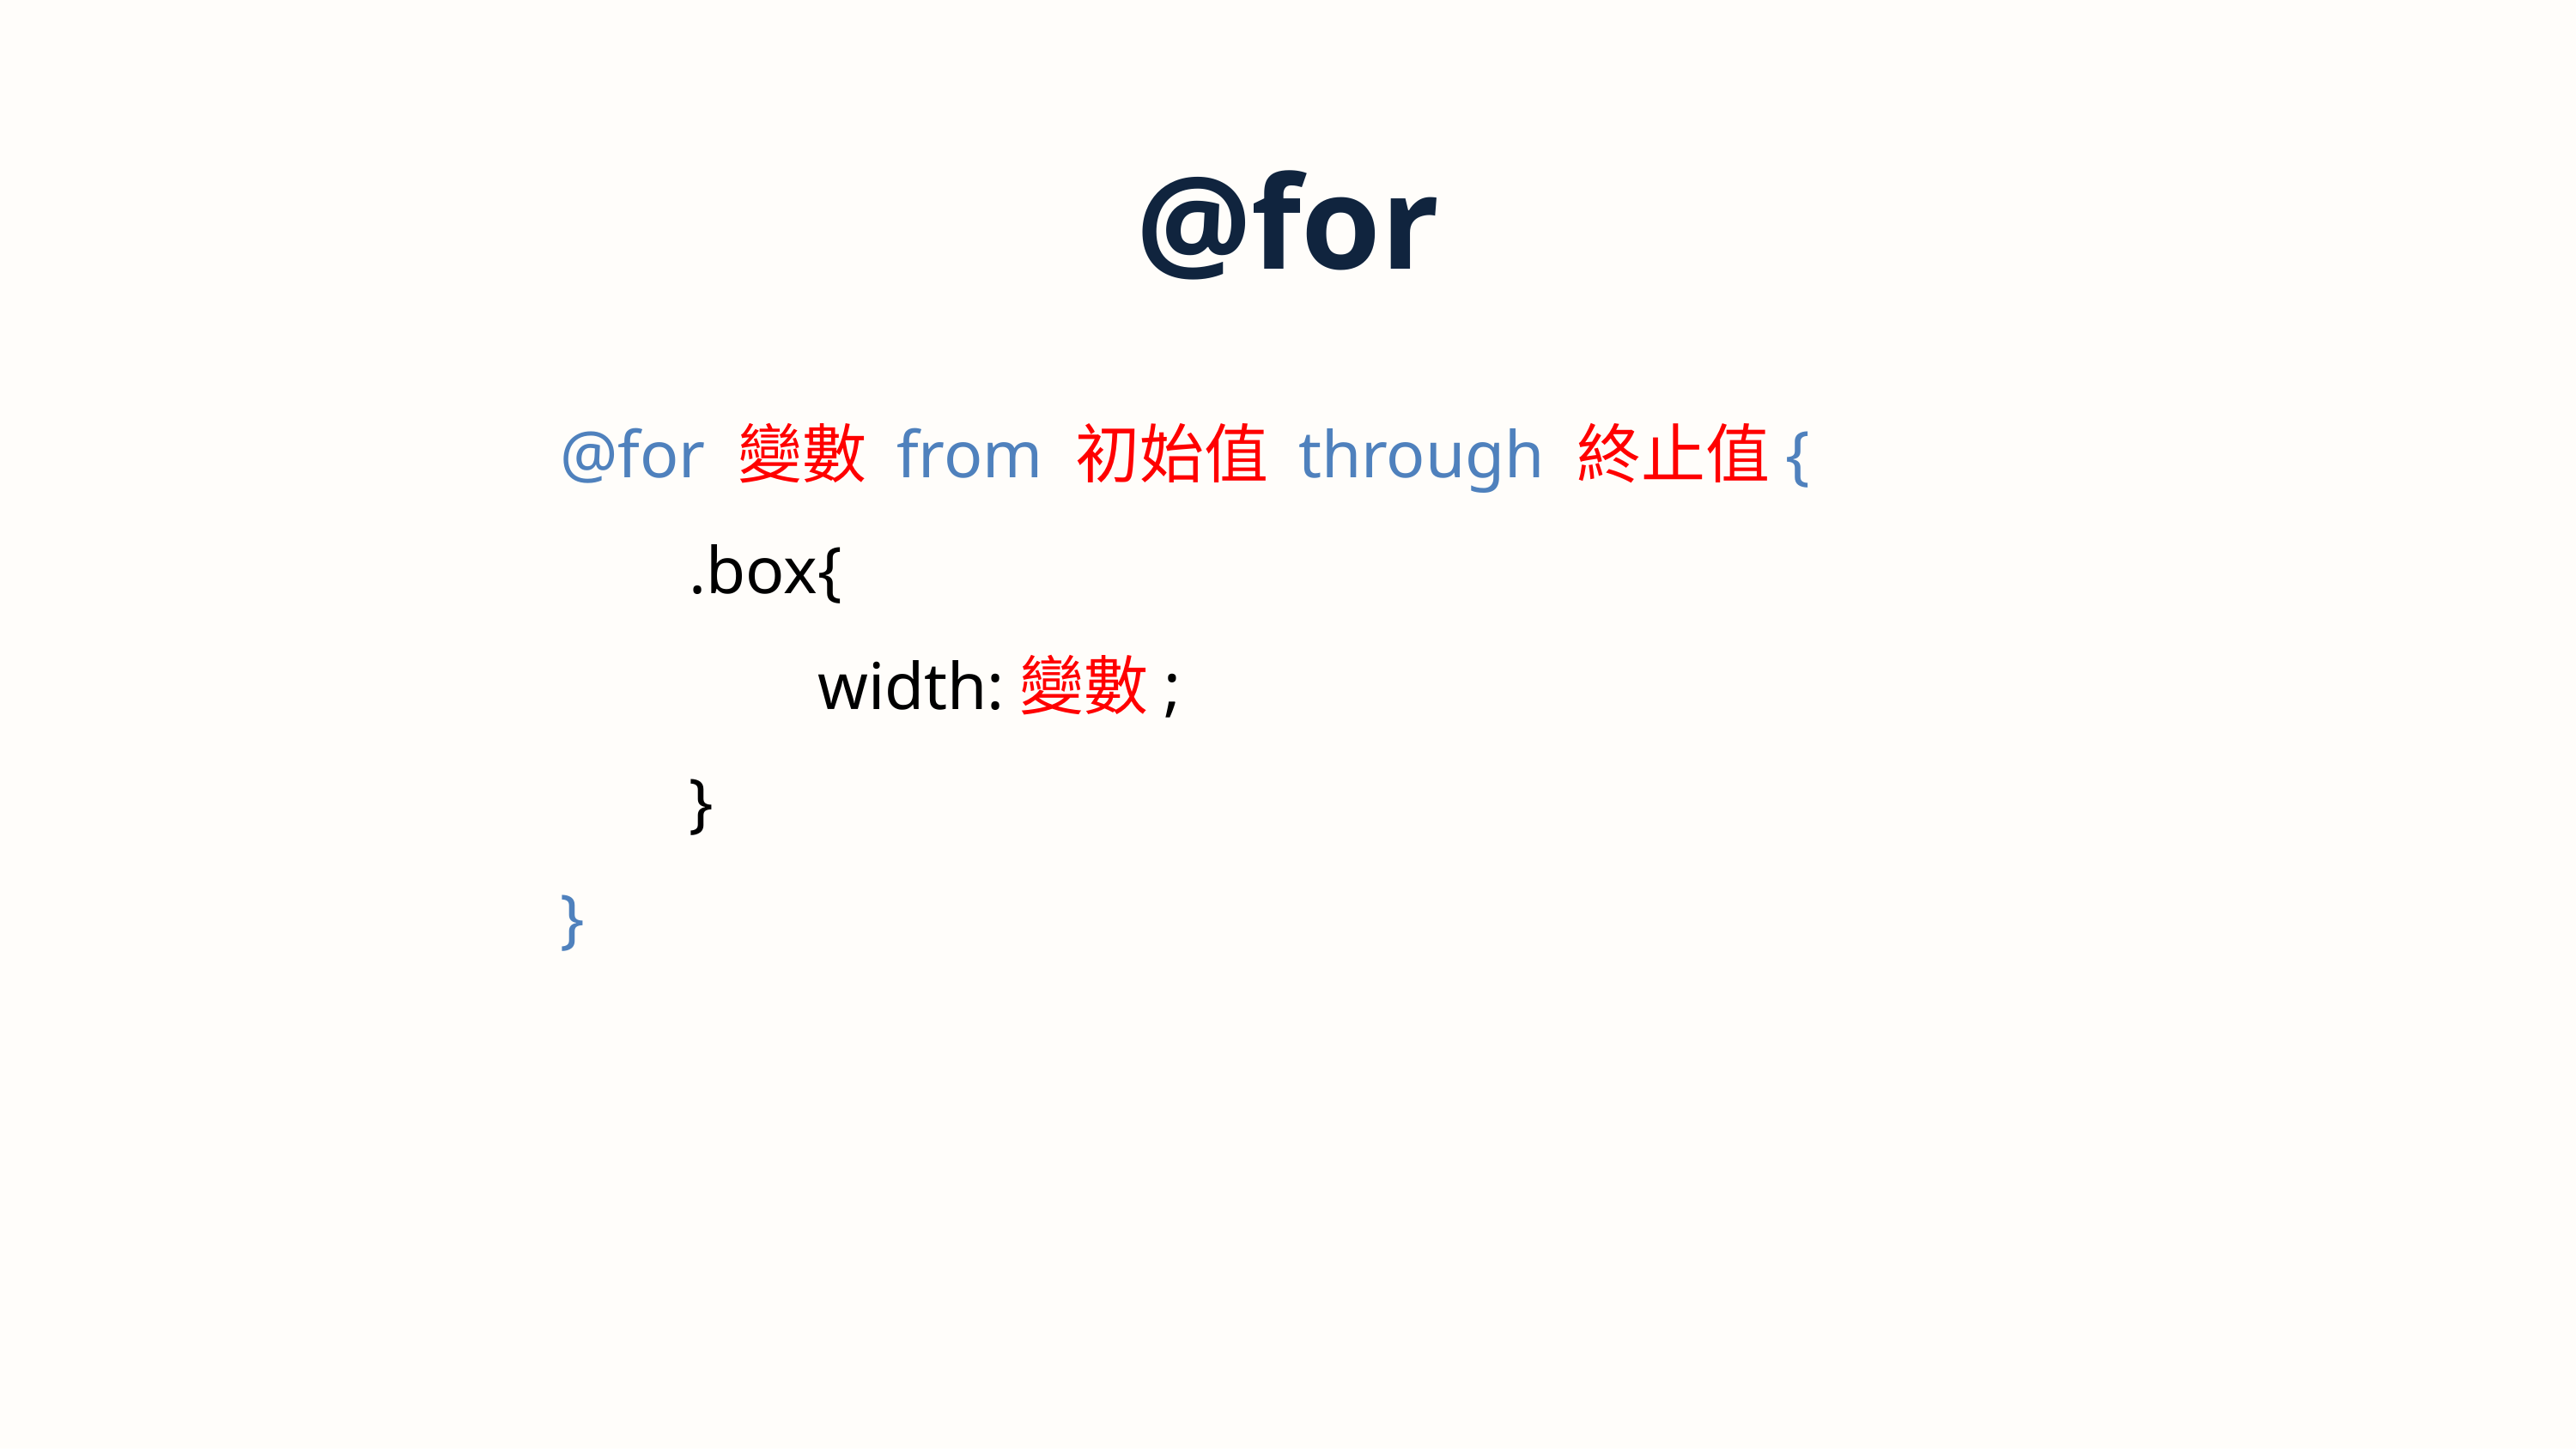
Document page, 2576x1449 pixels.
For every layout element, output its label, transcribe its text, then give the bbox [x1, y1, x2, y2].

text_box @for 變數 from 初始值 through 終止值{ .box{ width:變數; } } [547, 367, 2451, 961]
text_box @for [547, 134, 2029, 321]
